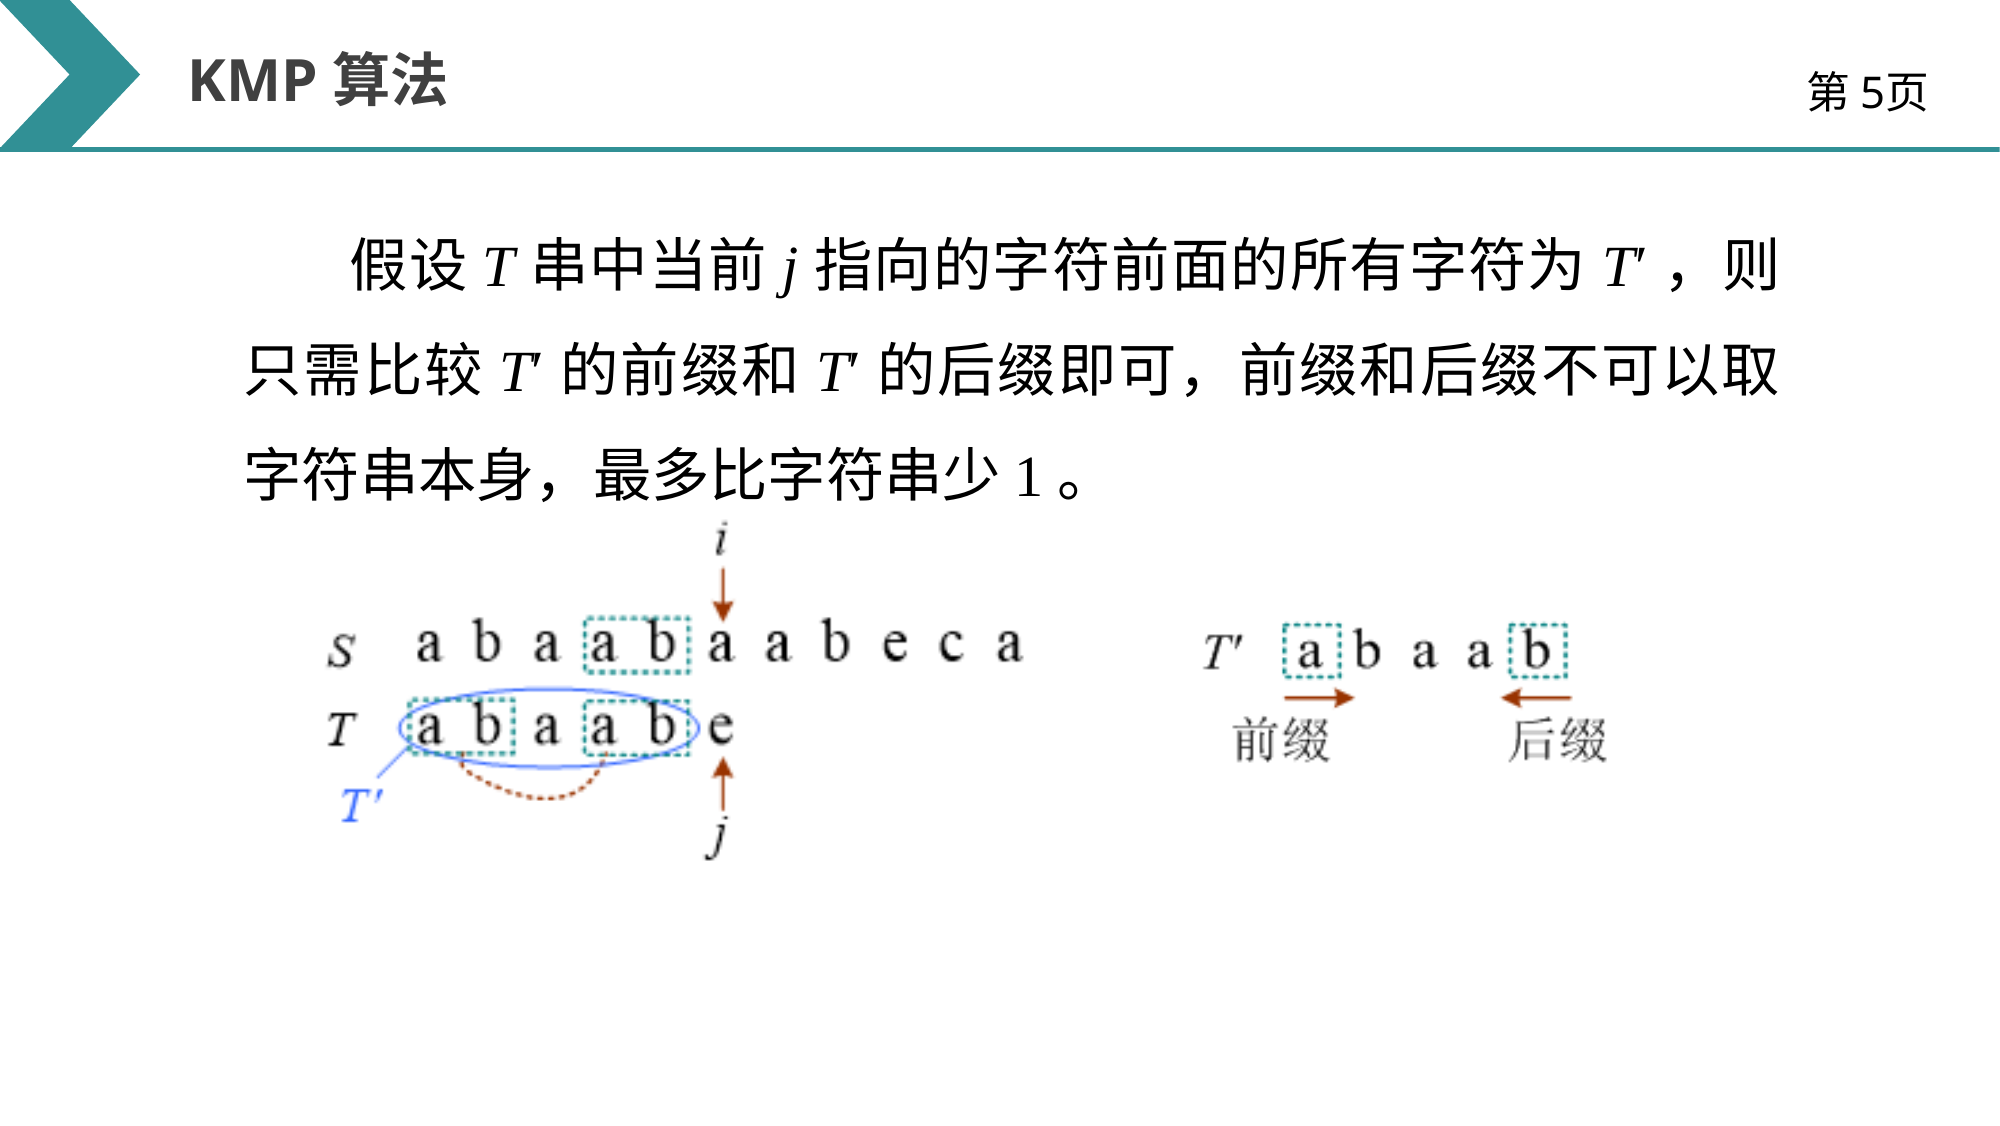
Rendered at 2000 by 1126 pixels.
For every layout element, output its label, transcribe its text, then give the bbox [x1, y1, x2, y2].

picture [302, 518, 1043, 869]
text_box 假设T串中当前j指向的字符前面的所有字符为T′，则只需比较T′的前缀和T′的后缀即可，前缀和后缀不可以取字符串本身，最多比字符串少1。 [228, 185, 1796, 516]
text_box [0, 0, 142, 148]
picture [1188, 597, 1659, 790]
text_box KMP算法 [173, 35, 823, 121]
